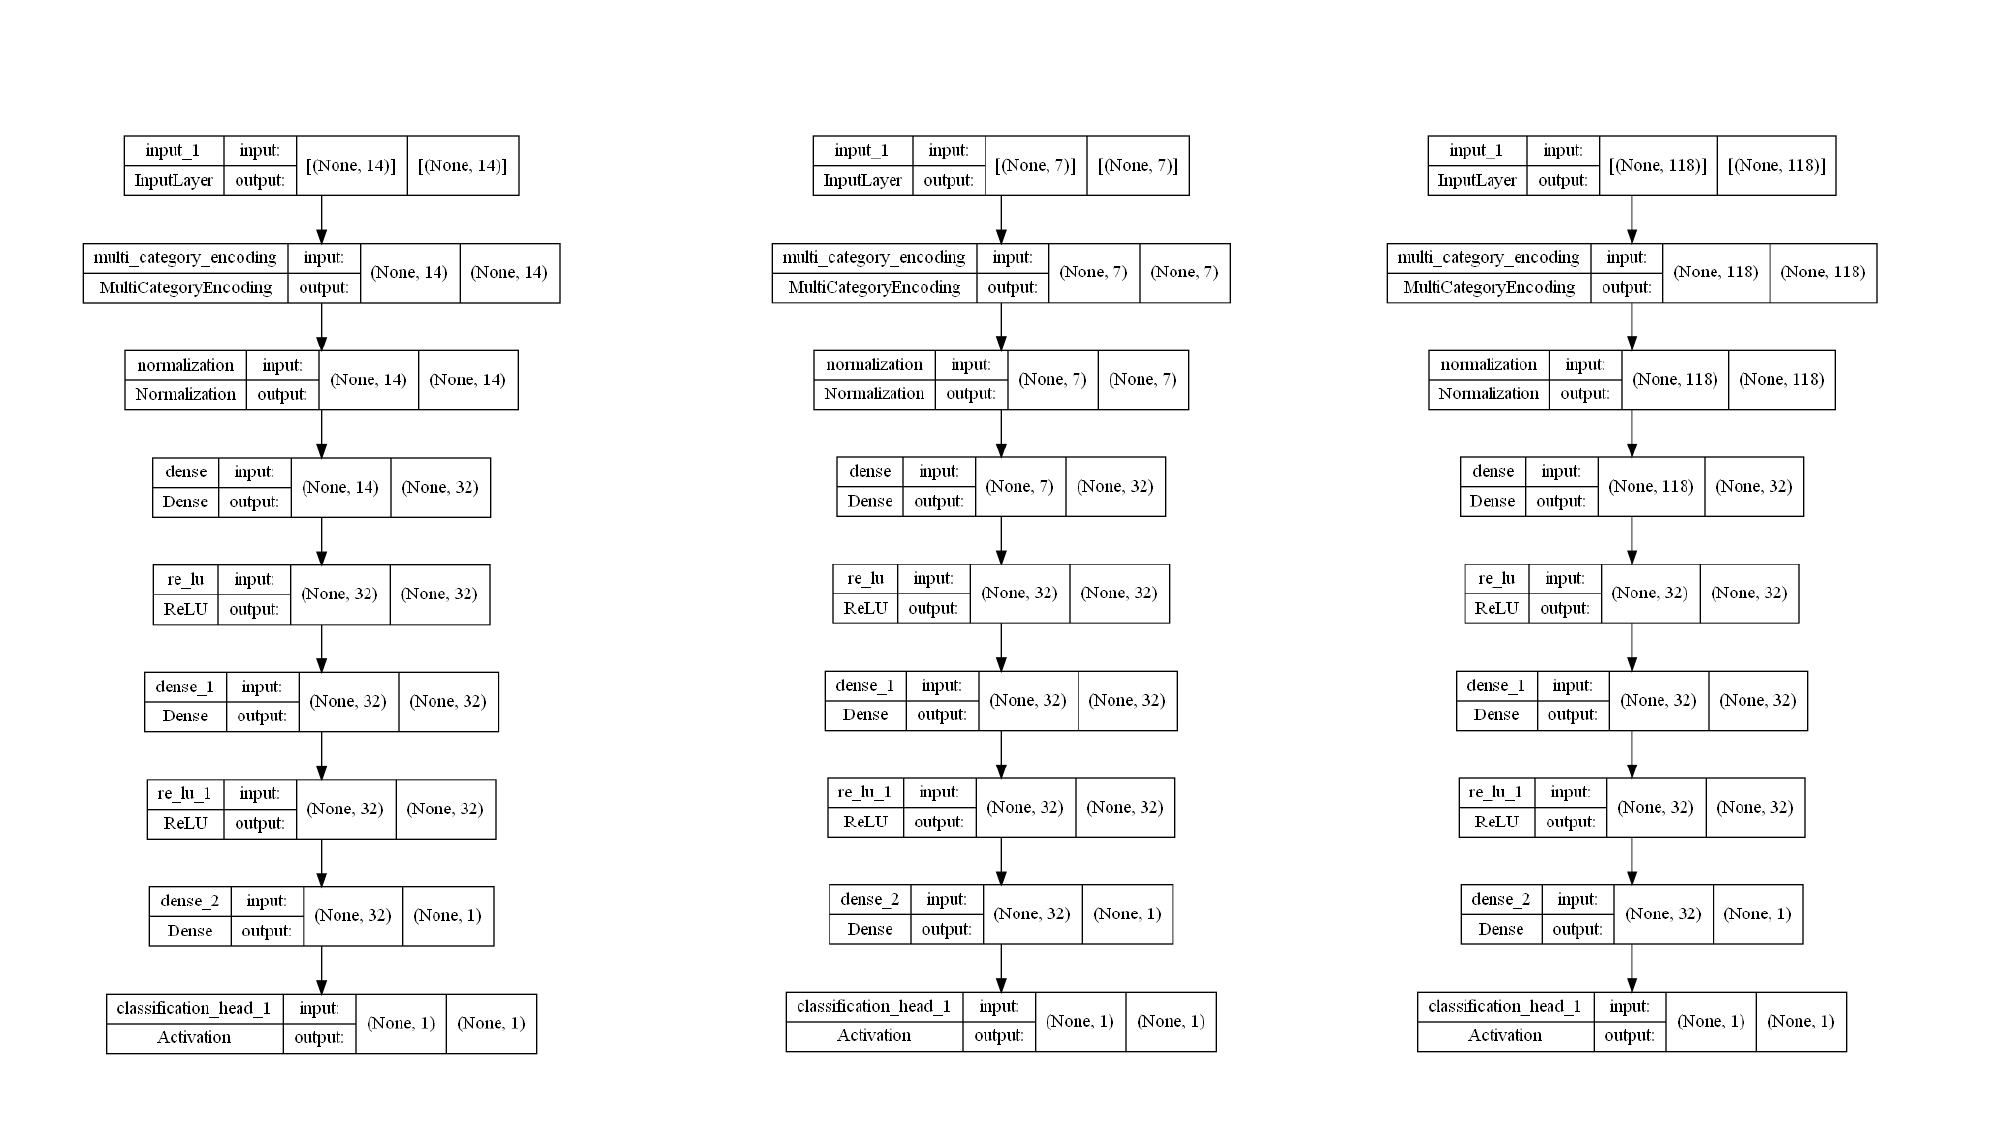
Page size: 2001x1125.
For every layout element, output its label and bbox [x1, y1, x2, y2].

list [78, 130, 564, 1059]
picture [767, 130, 1235, 1057]
picture [1382, 130, 1881, 1057]
